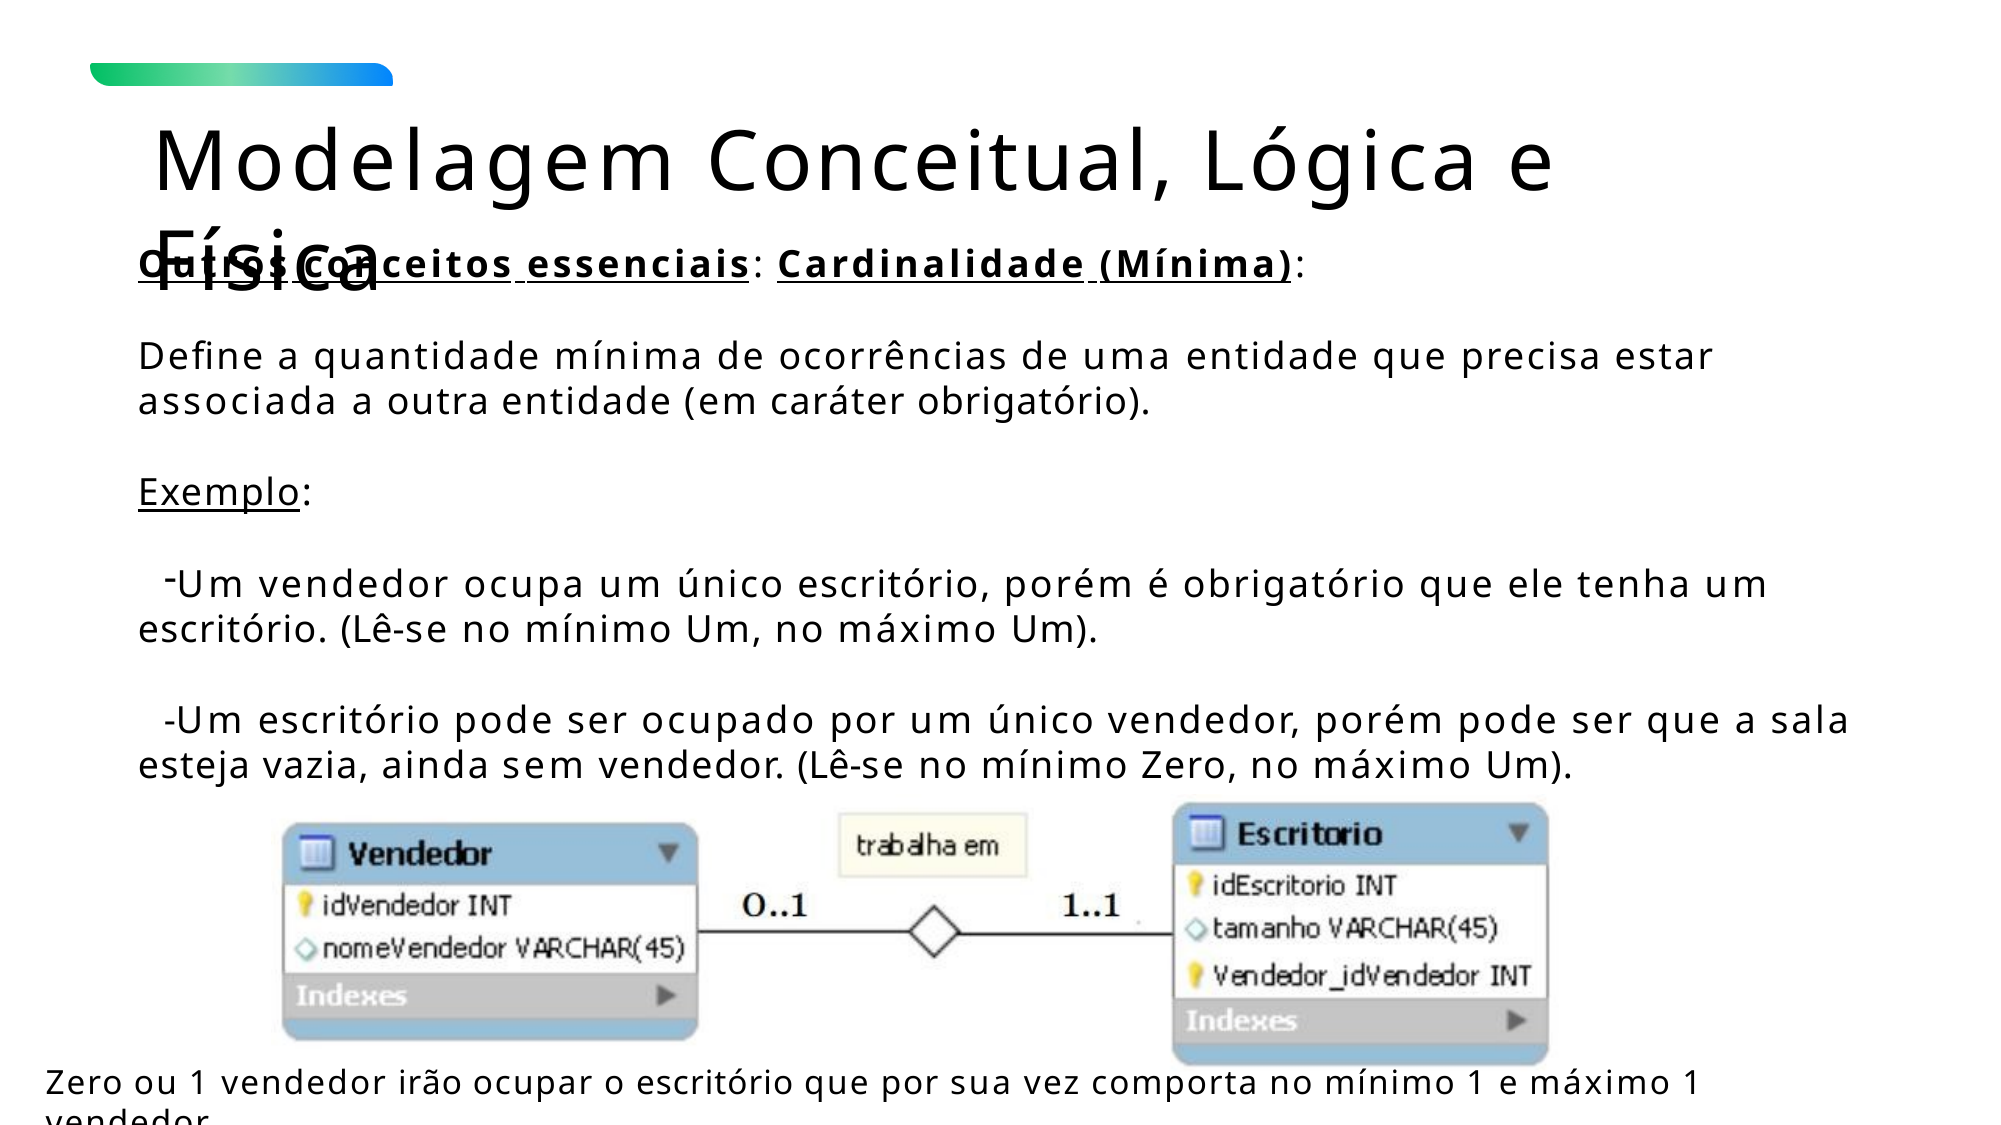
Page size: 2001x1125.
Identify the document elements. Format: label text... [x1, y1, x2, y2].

picture [90, 63, 393, 87]
list Outros conceitos essenciais: Cardinalidade (Mínima): Define a quantidade mínima de ocorrências de uma entidade que precisa estar associada a outra entidade (em caráter obrigatório). Exemplo: Um vendedor ocupa um único escritório, porém é obrigatório que ele tenha um escritório. (Lê-se no mínimo Um, no máximo Um). Um escritório pode ser ocupado por um único vendedor, porém pode ser que a sala esteja vazia, ainda sem vendedor. (Lê-se no mínimo Zero, no máximo Um). [135, 238, 1909, 878]
text_box Zero ou 1 vendedor irão ocupar o escritório que por sua vez comporta no mínimo 1 e máximo 1 vendedor [43, 1059, 1821, 1125]
picture [270, 794, 1559, 1072]
title Modelagem Conceitual, Lógica e Física [150, 105, 1770, 238]
